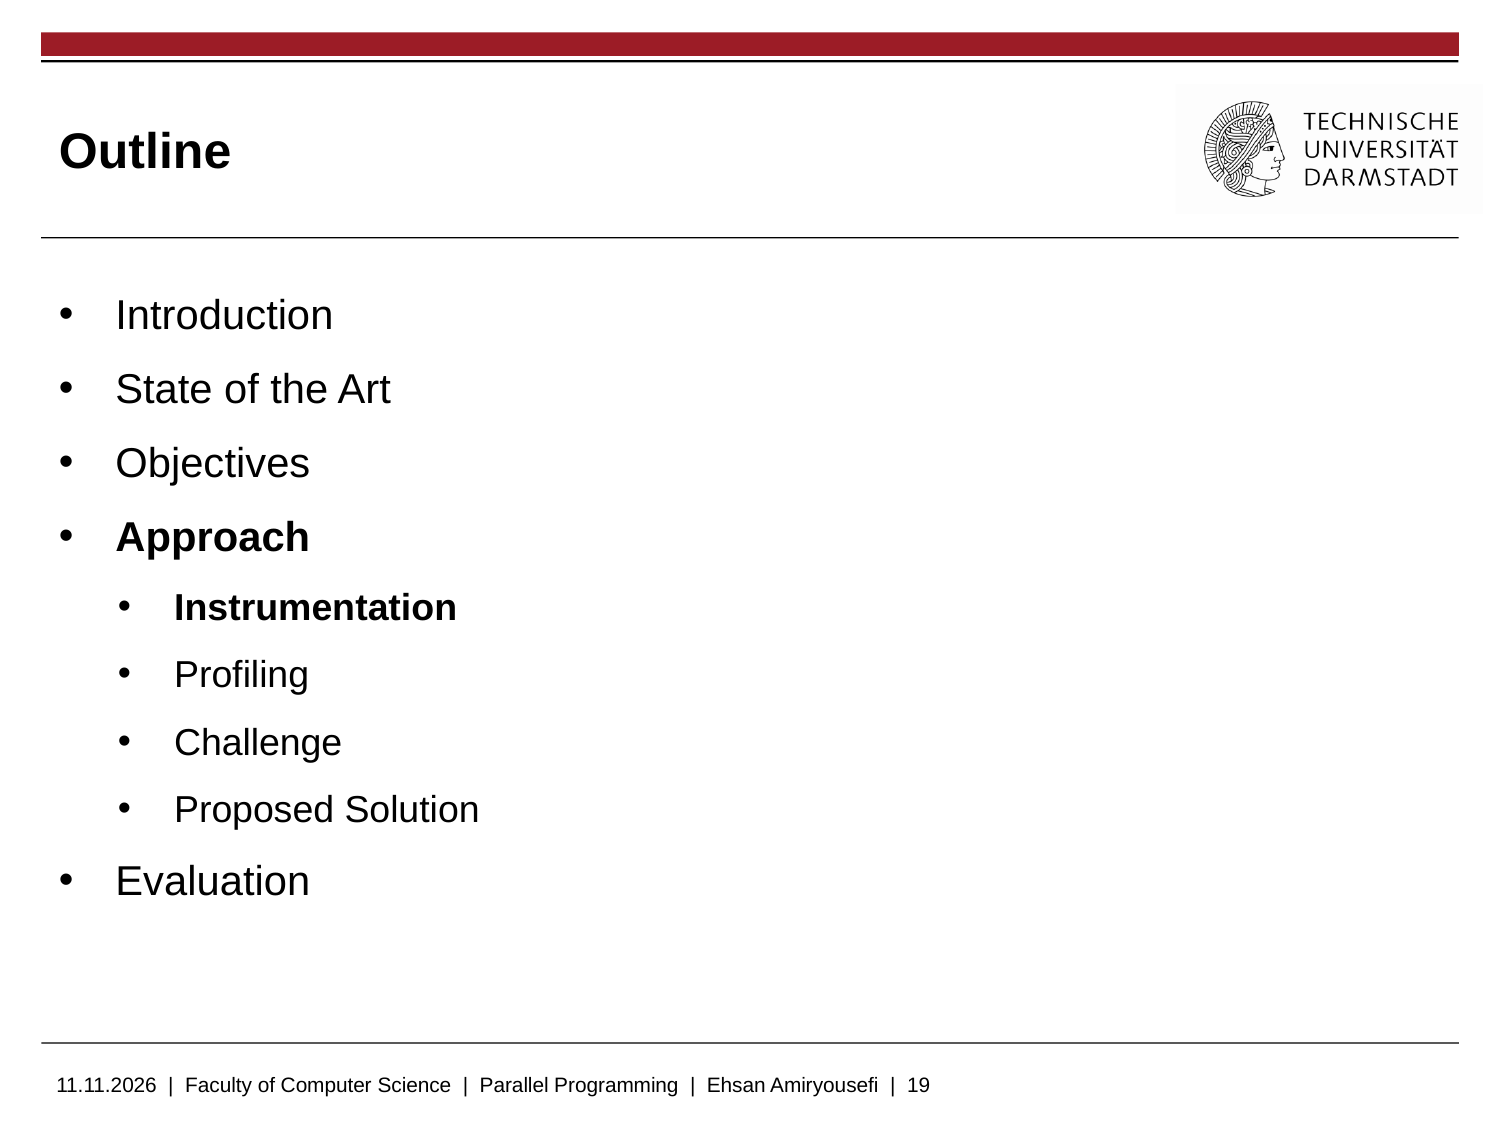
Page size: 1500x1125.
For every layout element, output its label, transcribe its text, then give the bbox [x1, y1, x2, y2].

list Introduction State of the Art Objectives Approach Instrumentation Profiling Challenge Proposed Solution Evaluation [58, 265, 1179, 1001]
picture [1175, 84, 1483, 214]
title Outline [58, 79, 1149, 218]
